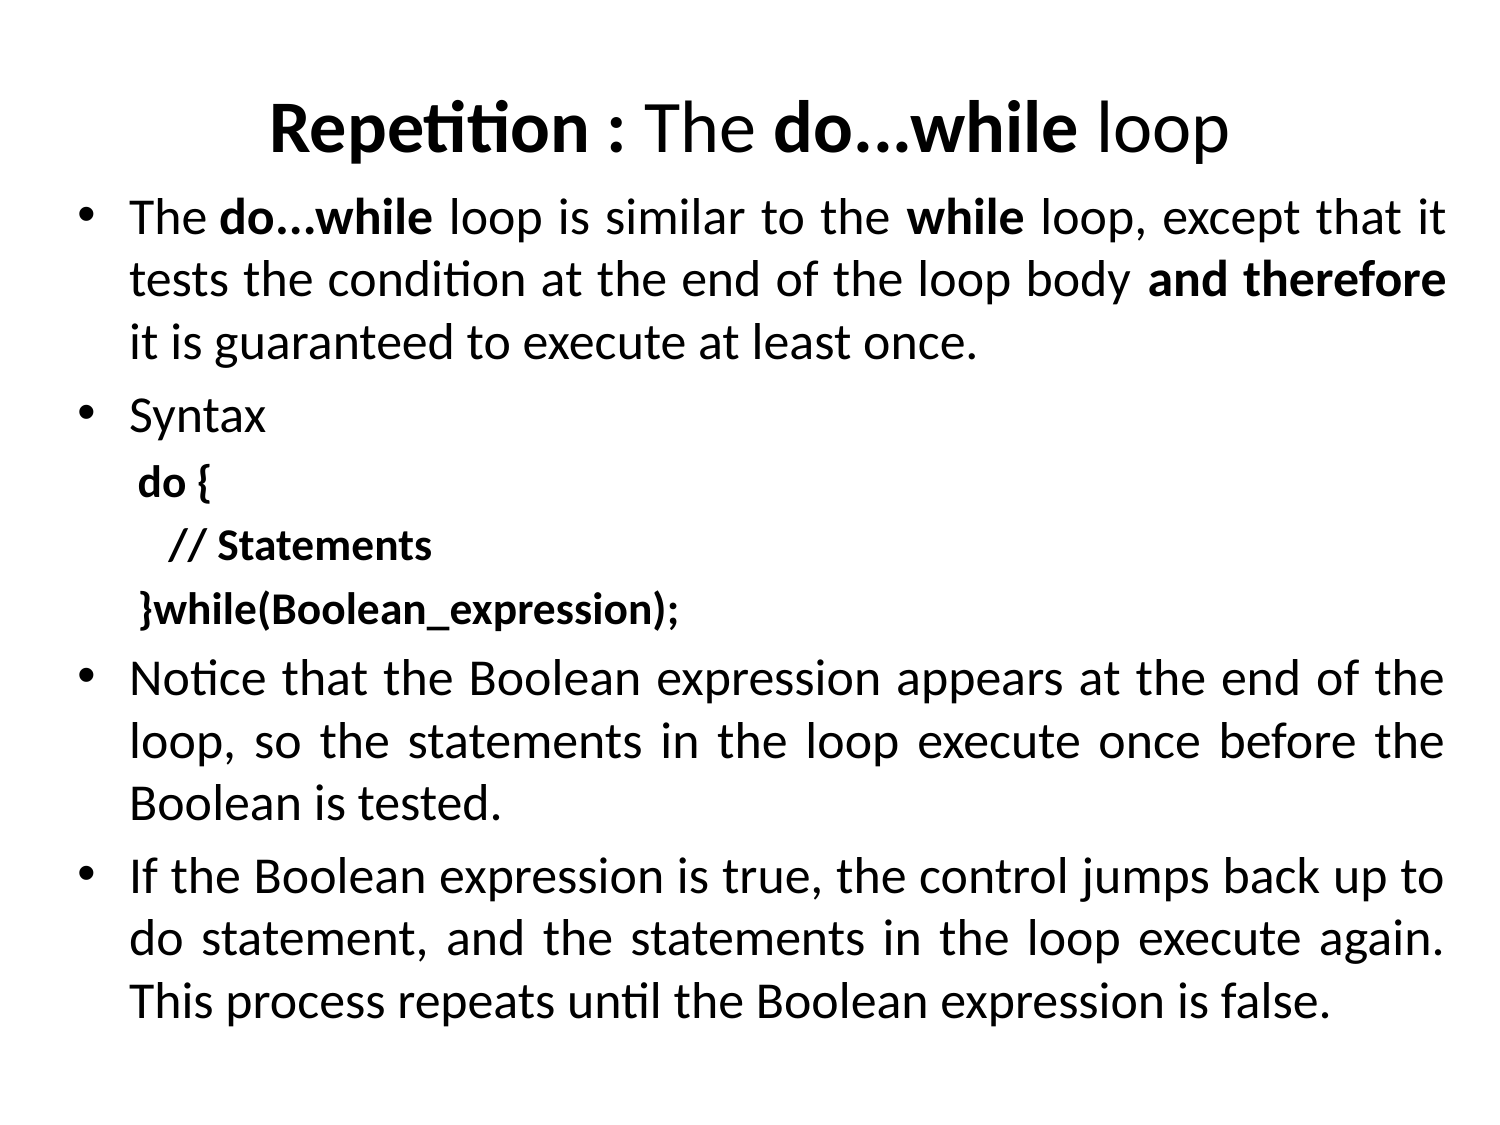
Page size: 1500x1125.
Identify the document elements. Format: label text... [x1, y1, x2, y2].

title Repetition : The do...while loop [75, 70, 1425, 174]
list The do...while loop is similar to the while loop, except that it tests the condition at the end of the loop body and therefore it is guaranteed to execute at least once. Syntax do { // Statements }while(Boolean_expression); Notice that the Boolean expression appears at the end of the loop, so the statements in the loop execute once before the Boolean is tested. If the Boolean expression is true, the control jumps back up to do statement, and the statements in the loop execute again. This process repeats until the Boolean expression is false. [62, 174, 1463, 1075]
